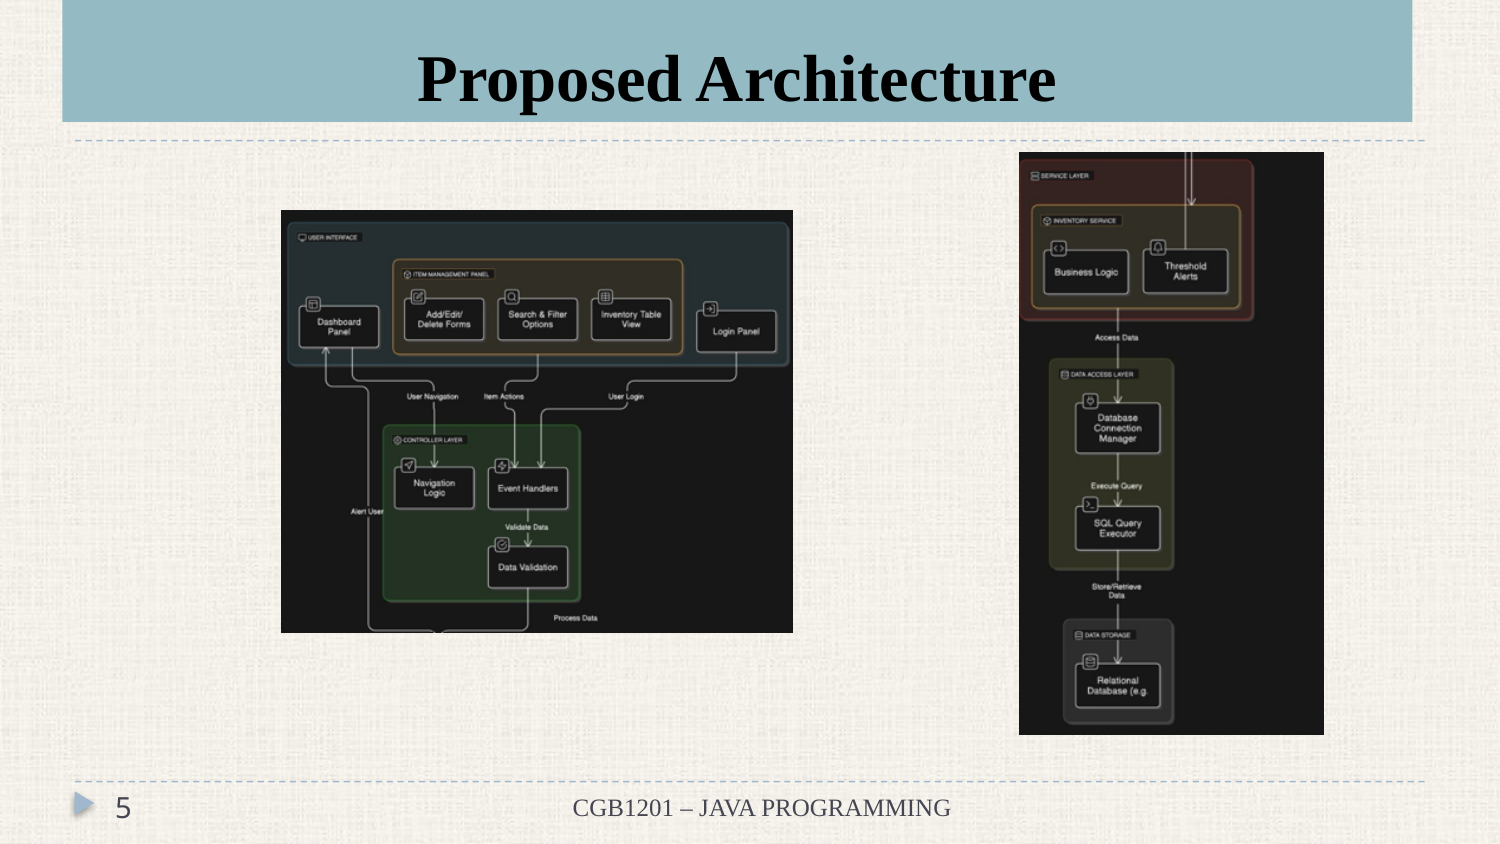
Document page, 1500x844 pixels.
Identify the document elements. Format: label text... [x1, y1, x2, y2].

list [280, 210, 794, 633]
title Proposed Architecture [62, 0, 1413, 122]
footer CGB1201 – JAVA PROGRAMMING [437, 784, 1100, 822]
slide_number 5 [100, 782, 426, 827]
picture [1019, 152, 1324, 736]
